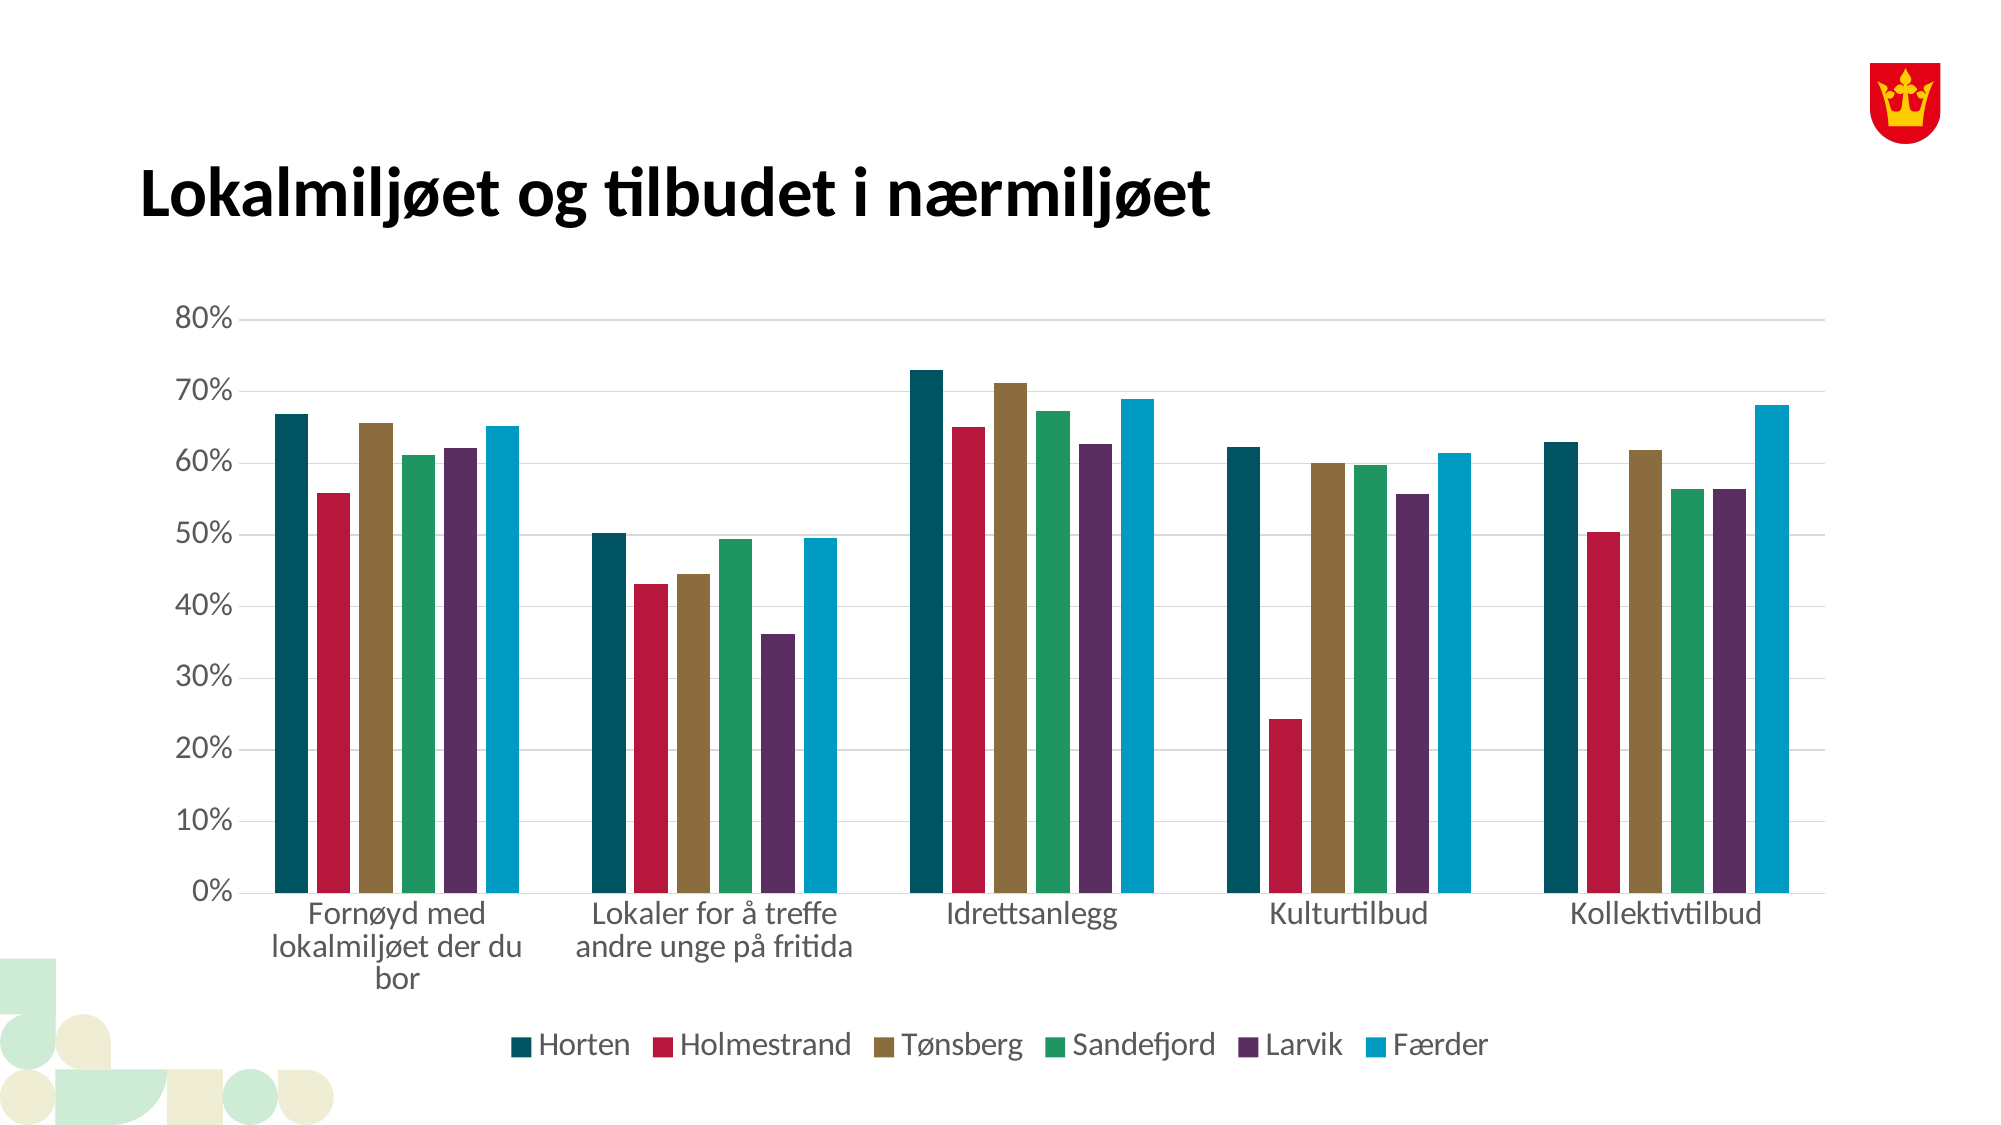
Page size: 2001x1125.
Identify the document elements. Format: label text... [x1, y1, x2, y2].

picture [1870, 63, 1941, 144]
title Lokalmiljøet og tilbudet i nærmiljøet [140, 145, 1860, 232]
chart [140, 287, 1860, 1071]
